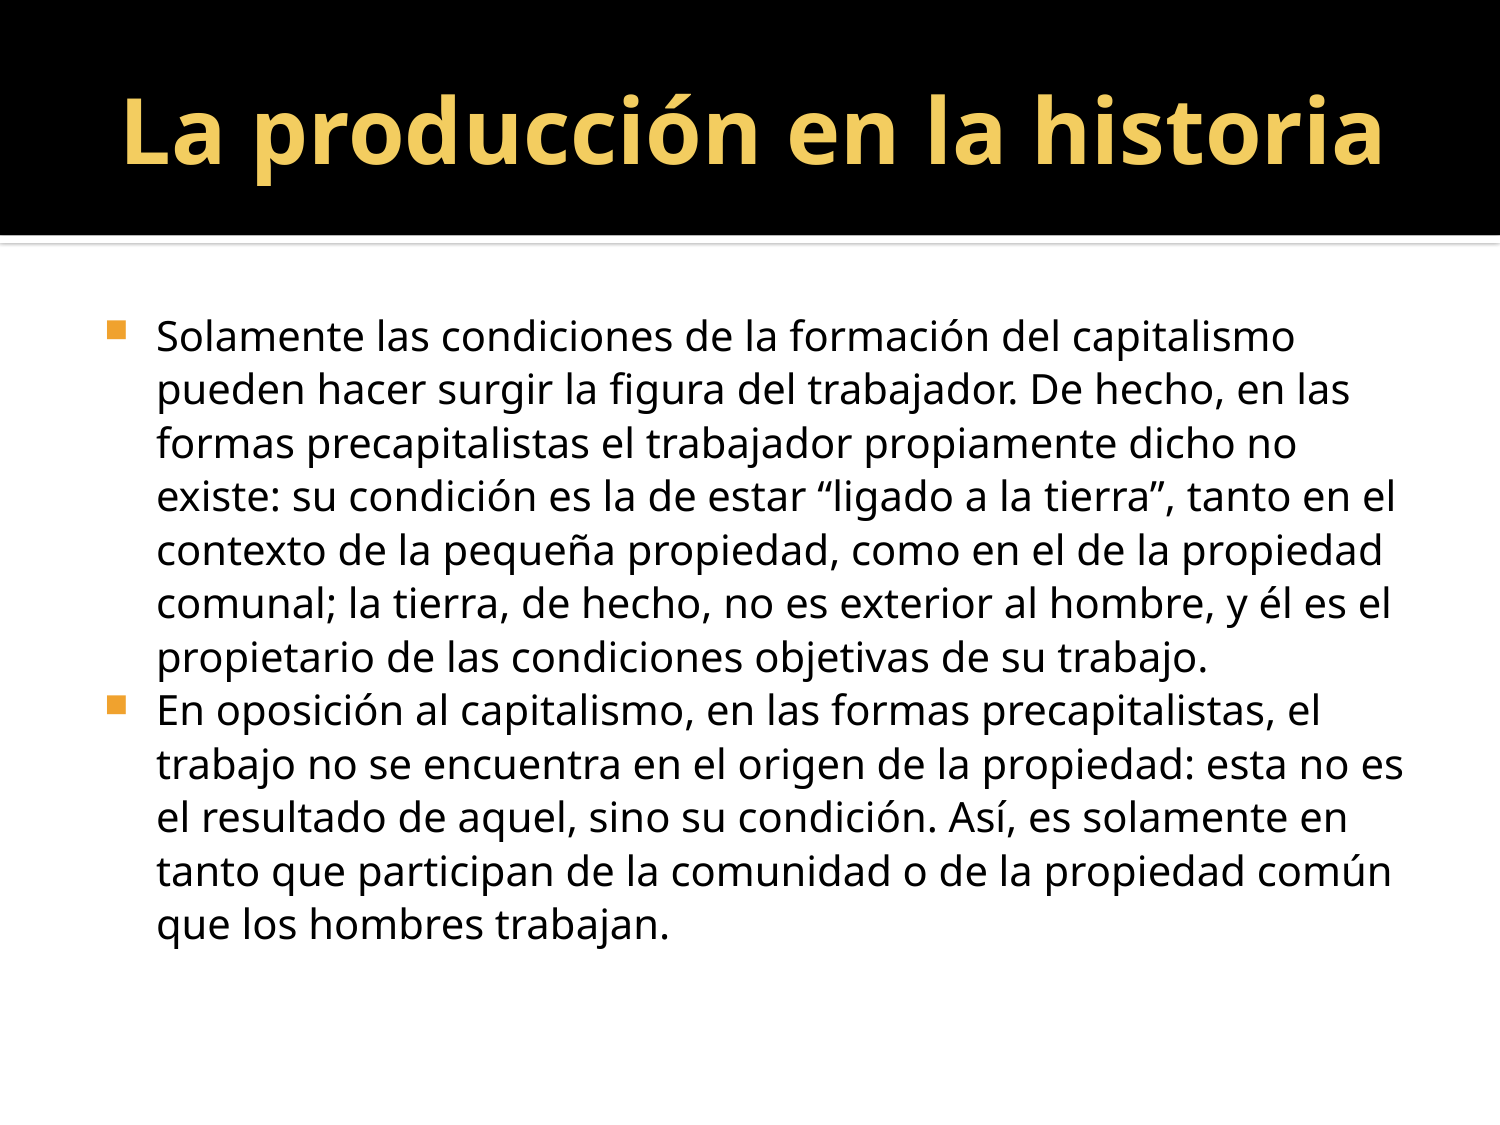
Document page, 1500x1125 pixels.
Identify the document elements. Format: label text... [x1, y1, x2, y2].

list Solamente las condiciones de la formación del capitalismo pueden hacer surgir la figura del trabajador. De hecho, en las formas precapitalistas el trabajador propiamente dicho no existe: su condición es la de estar “ligado a la tierra”, tanto en el contexto de la pequeña propiedad, como en el de la propiedad comunal; la tierra, de hecho, no es exterior al hombre, y él es el propietario de las condiciones objetivas de su trabajo. En oposición al capitalismo, en las formas precapitalistas, el trabajo no se encuentra en el origen de la propiedad: esta no es el resultado de aquel, sino su condición. Así, es solamente en tanto que participan de la comunidad o de la propiedad común que los hombres trabajan. [75, 291, 1425, 1050]
title La producción en la historia [75, 25, 1425, 231]
